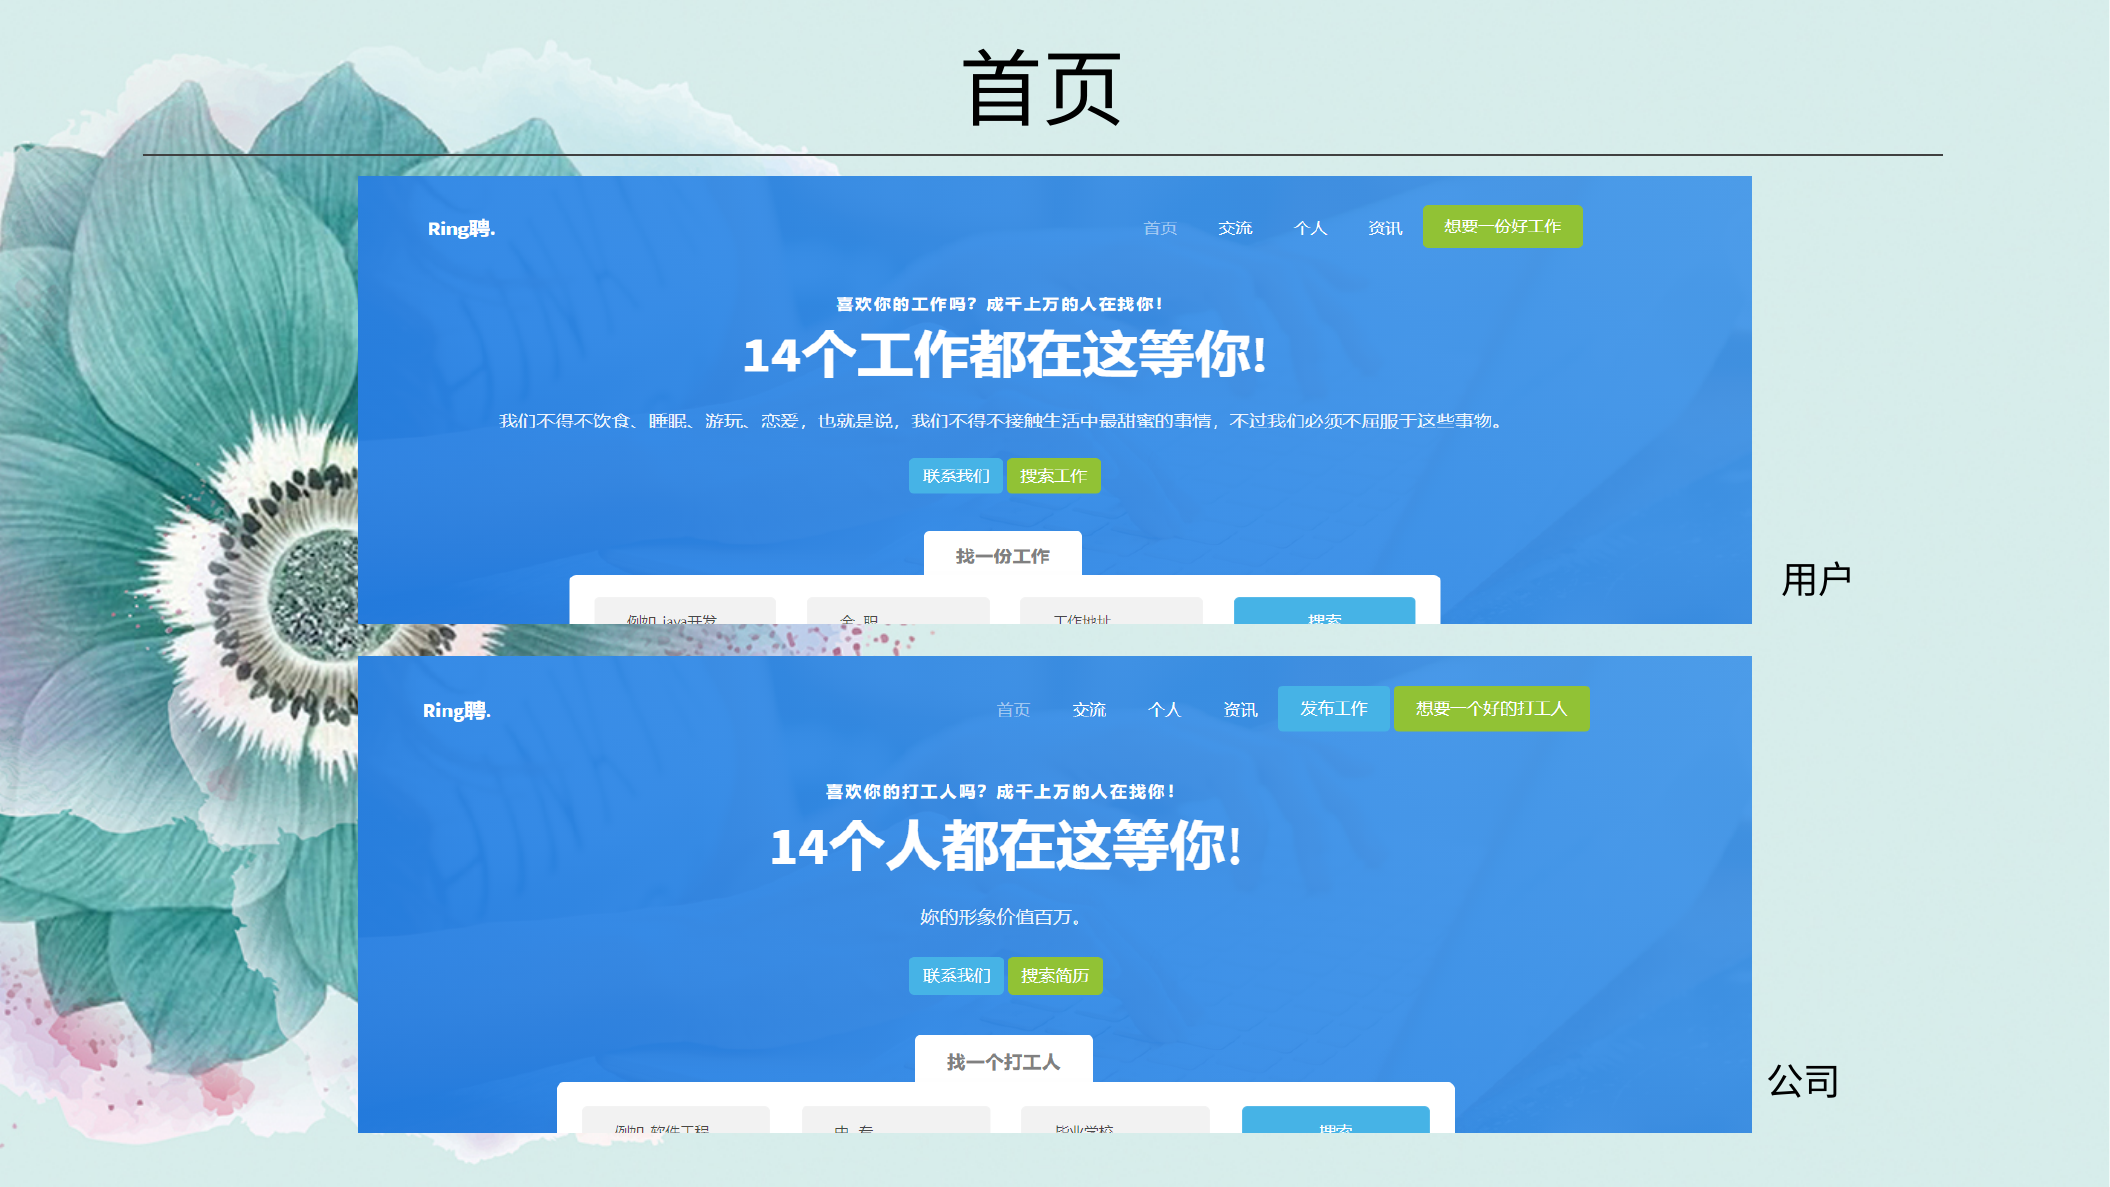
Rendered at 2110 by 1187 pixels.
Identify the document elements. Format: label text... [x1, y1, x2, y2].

text_box 公司 [1752, 1050, 1941, 1111]
picture [358, 656, 1752, 1133]
text_box 用户 [1766, 548, 2012, 609]
picture [358, 176, 1752, 624]
text_box [0, 0, 2110, 1187]
text_box 首页 [661, 29, 1425, 144]
